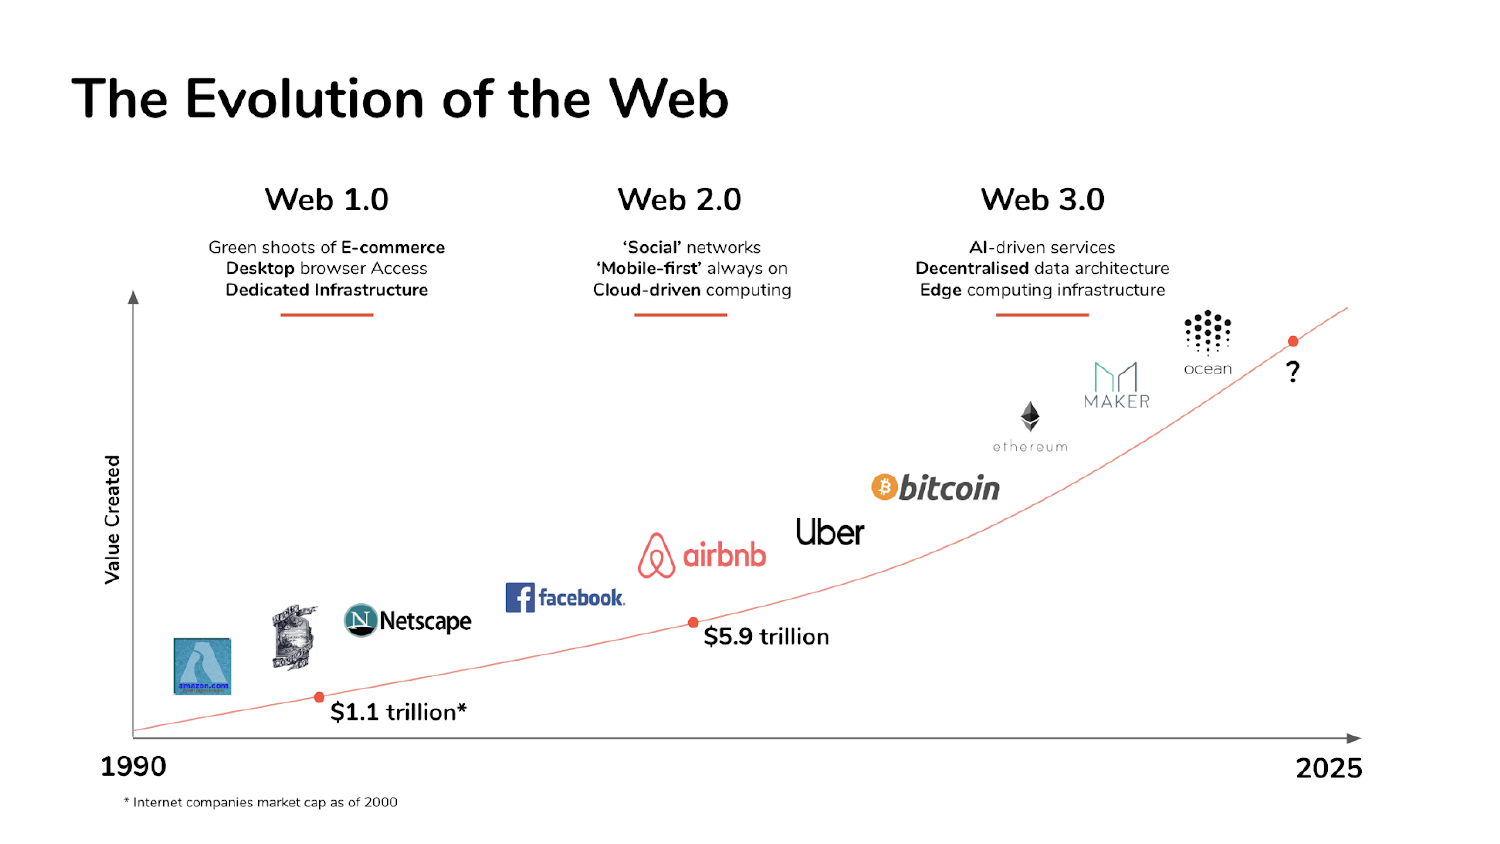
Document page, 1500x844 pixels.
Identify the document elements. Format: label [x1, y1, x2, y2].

picture [24, 24, 1420, 819]
